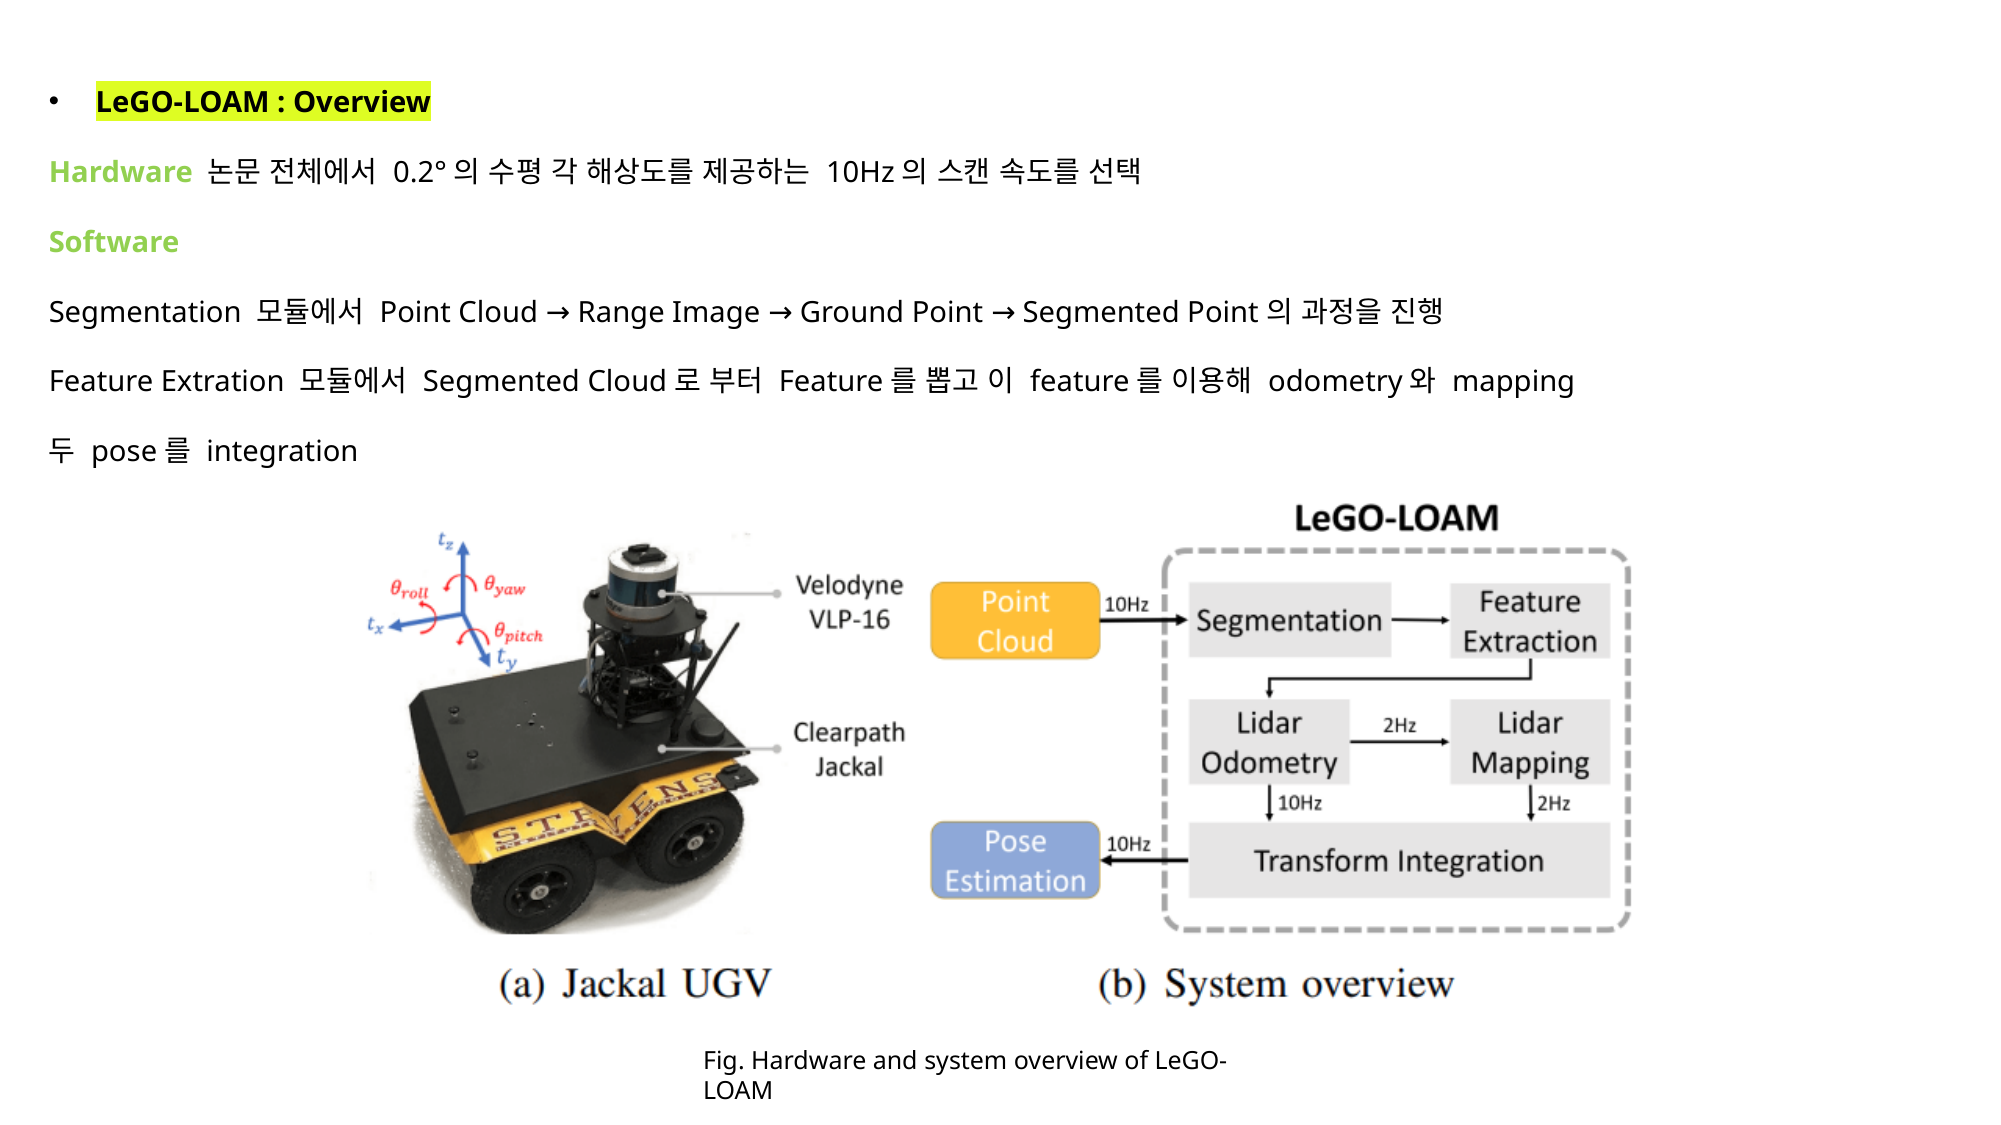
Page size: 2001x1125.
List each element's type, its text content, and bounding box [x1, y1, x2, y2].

text_box LeGO-LOAM : Overview Hardware 논문 전체에서 0.2°의 수평 각 해상도를 제공하는 10Hz의 스캔 속도를 선택 Software Segmentation 모듈에서 Point Cloud → Range Image → Ground Point → Segmented Point의 과정을 진행 Feature Extration 모듈에서 Segmented Cloud로 부터 Feature를 뽑고 이 feature를 이용해 odometry와 mapping 두 pose를 integration [33, 18, 1967, 498]
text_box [350, 496, 1650, 1083]
